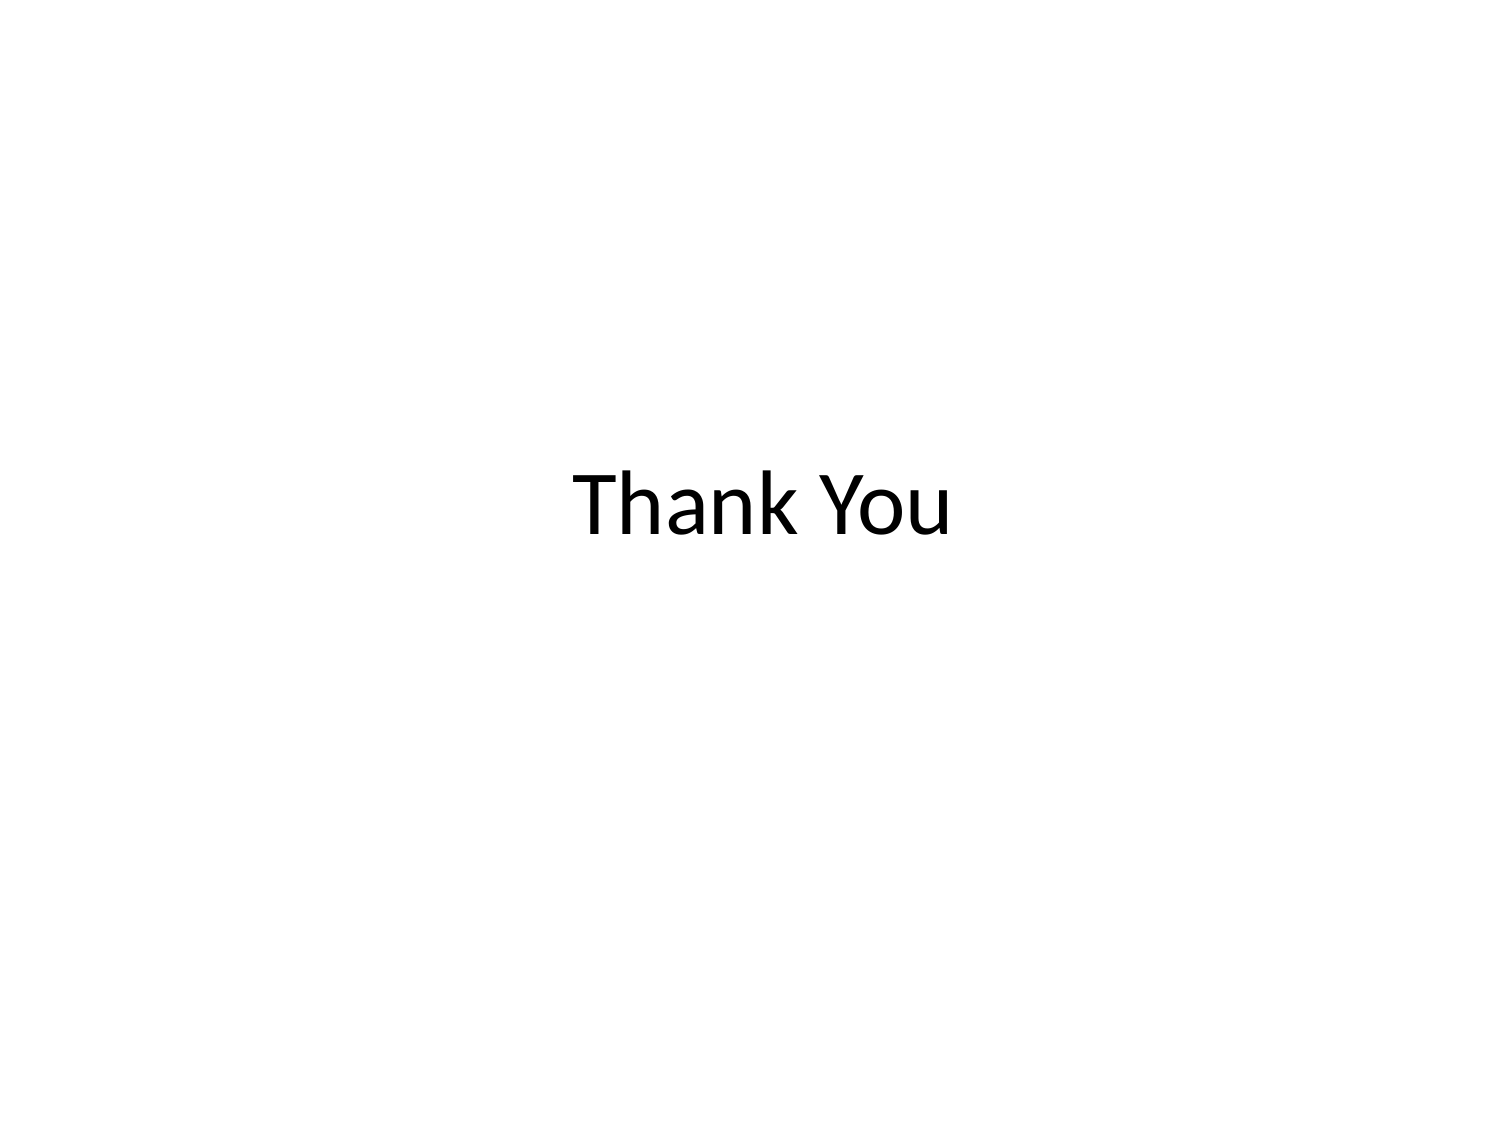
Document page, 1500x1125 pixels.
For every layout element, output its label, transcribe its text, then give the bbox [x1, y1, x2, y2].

title Thank You [88, 255, 1439, 740]
